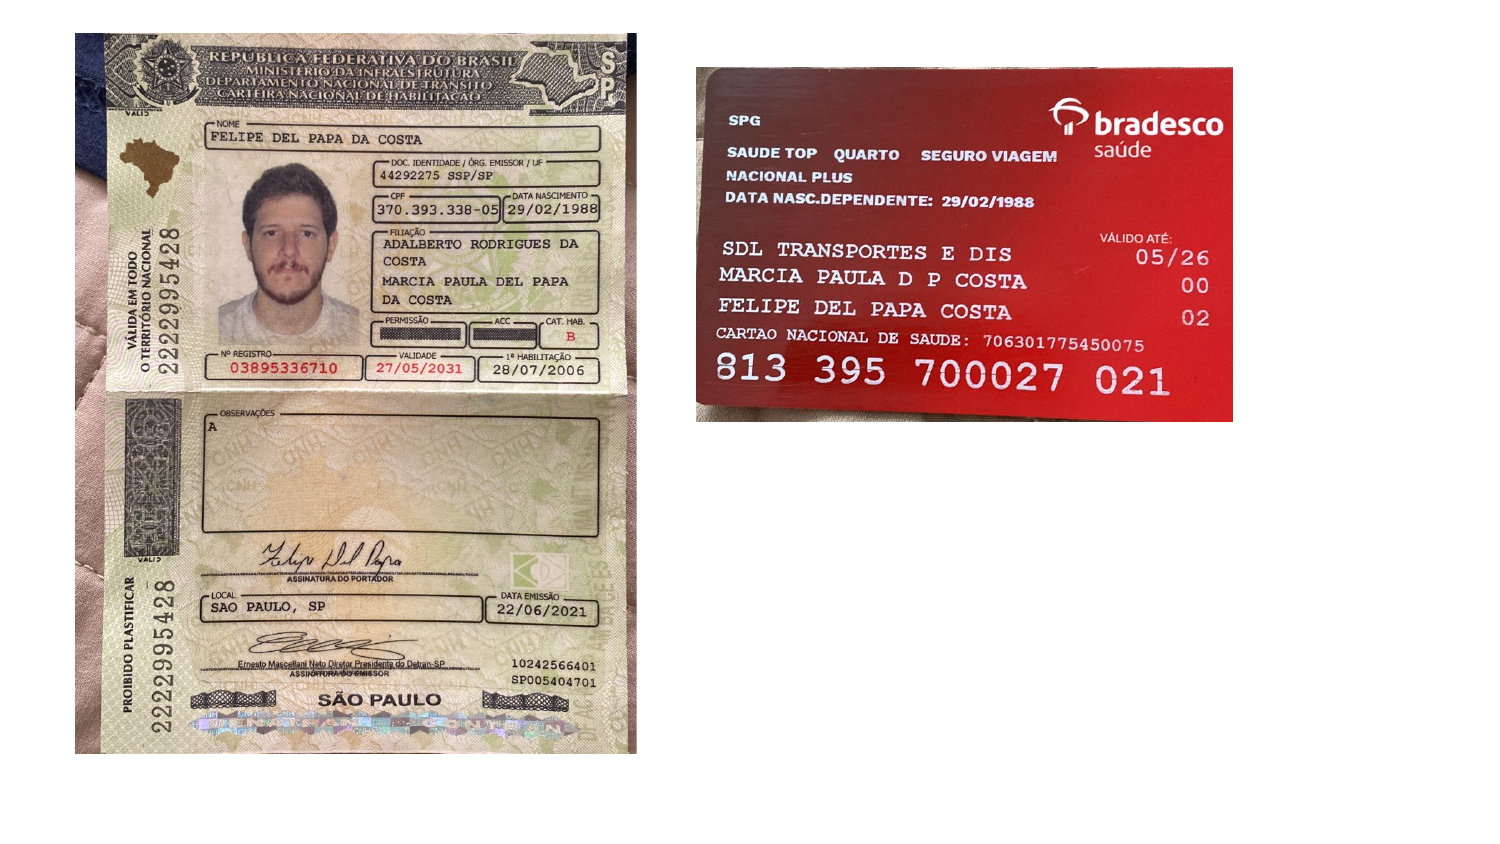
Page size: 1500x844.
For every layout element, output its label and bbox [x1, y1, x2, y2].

picture [74, 33, 637, 754]
picture [695, 66, 1234, 422]
